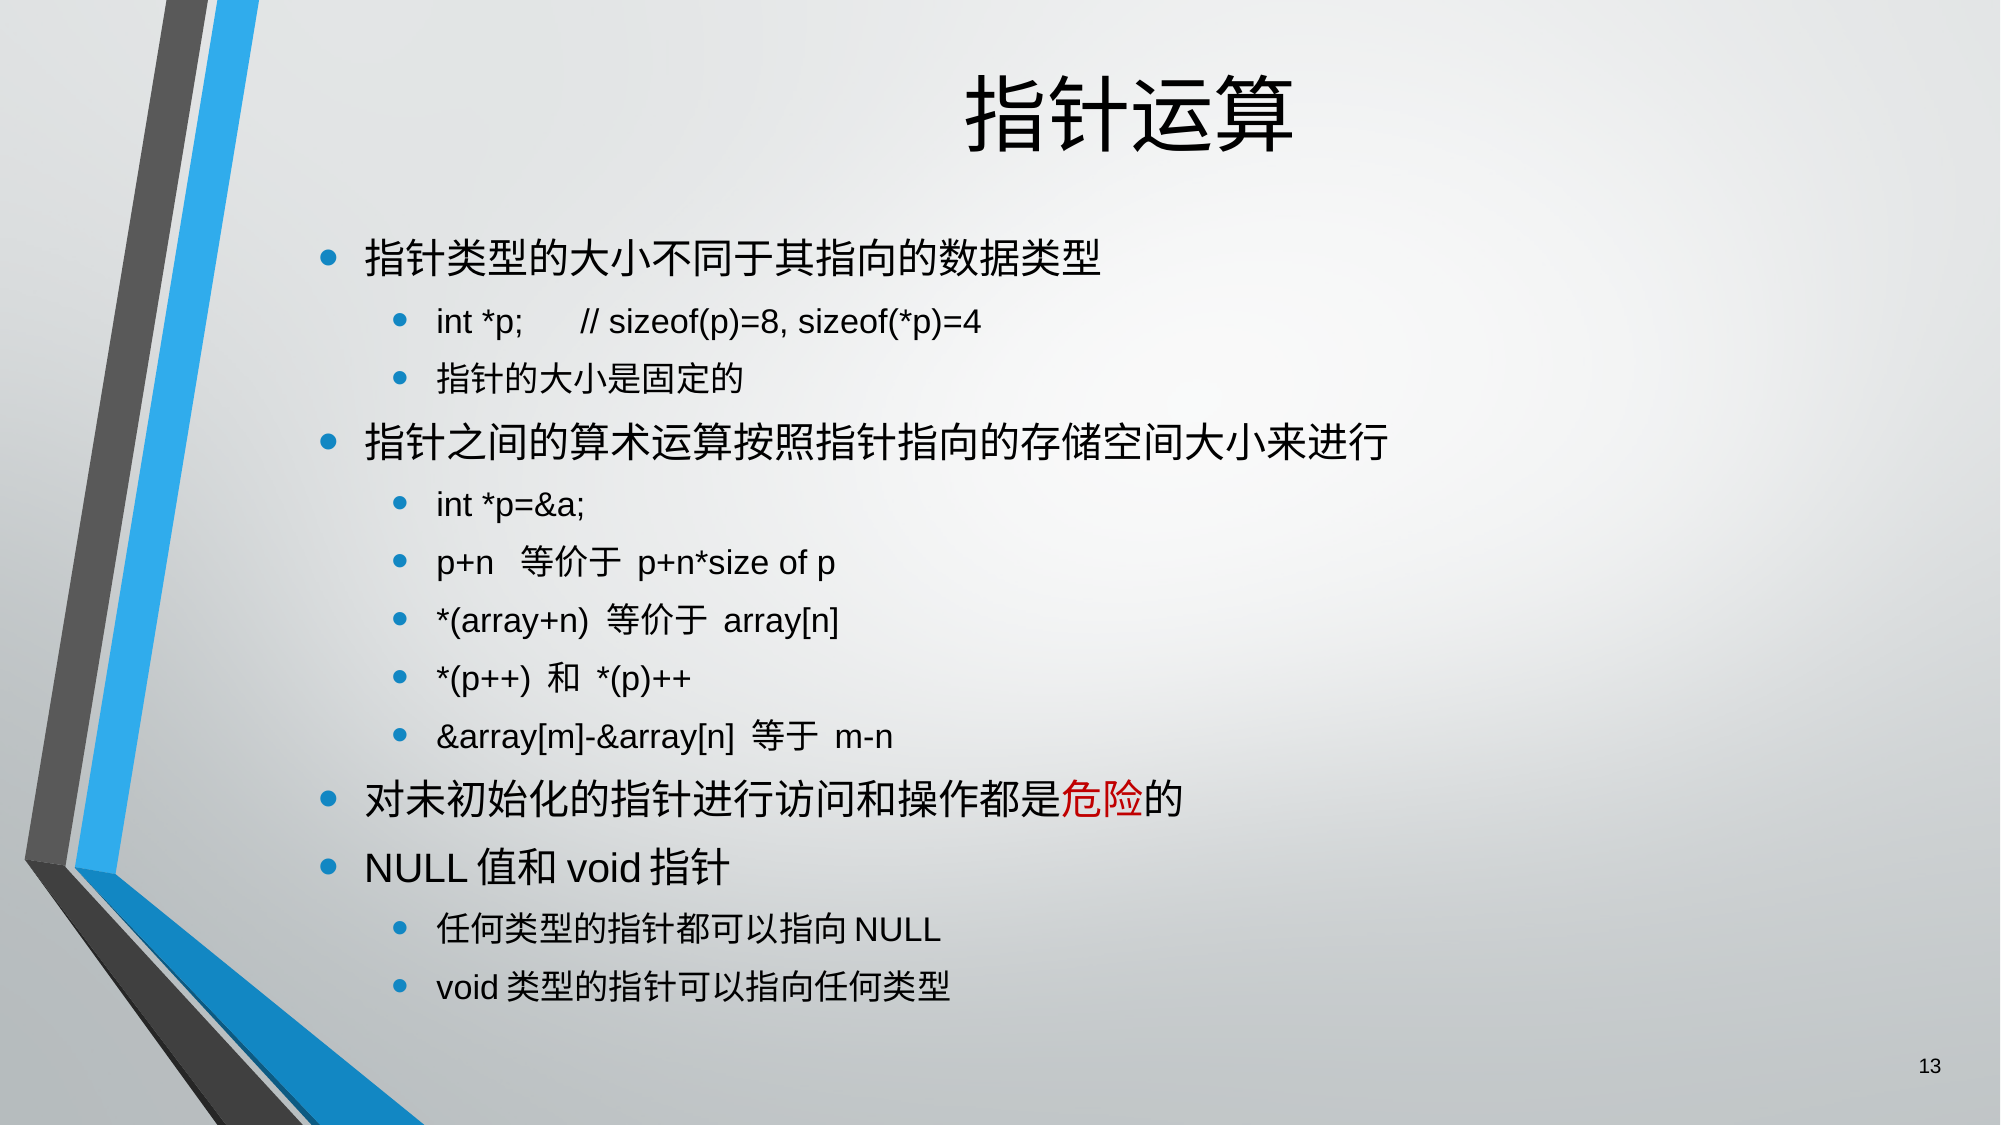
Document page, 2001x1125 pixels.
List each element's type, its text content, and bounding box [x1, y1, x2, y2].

slide_number 13 [1866, 1034, 1957, 1095]
title 指针运算 [304, 38, 1957, 187]
list 指针类型的大小不同于其指向的数据类型 int *p; // sizeof(p)=8, sizeof(*p)=4 指针的大小是固定的 指针之间的算术运算按照指针指向的存储空间大小来进行 int *p=&a; p+n 等价于 p+n*size of p *(array+n) 等价于 array[n] *(p++) 和 *(p)++ &array[m]-&array[n] 等于 m-n 对未初始化的指针进行访问和操作都是危险的 NULL值和void指针 任何类型的指针都可以指向NULL void类型的指针可以指向任何类型 [304, 202, 1957, 1014]
